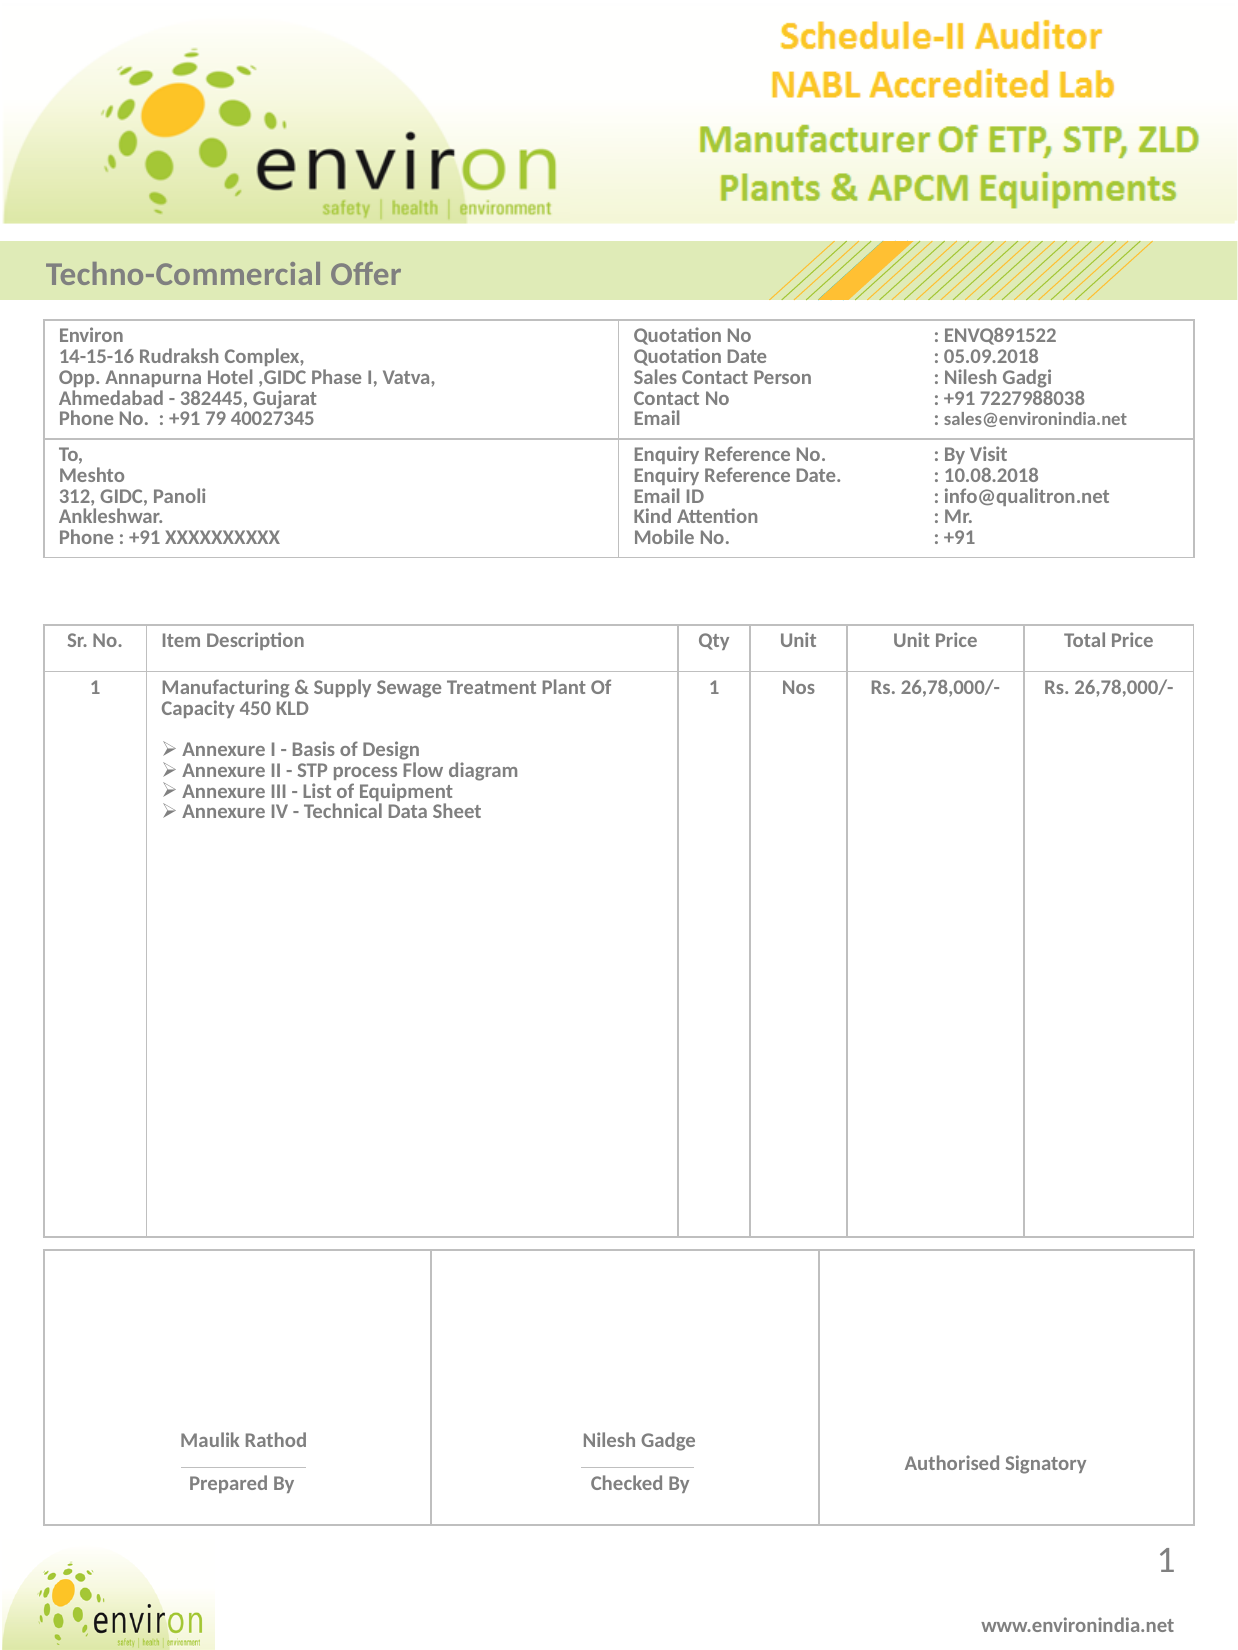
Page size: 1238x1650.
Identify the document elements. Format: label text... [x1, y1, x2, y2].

text_box [906, 244, 976, 300]
text_box [1016, 244, 1087, 300]
text_box [893, 244, 964, 300]
table_header [820, 1251, 1193, 1524]
table_cell 1 [679, 672, 749, 1236]
text_box [1028, 244, 1094, 300]
table_header Item Description [147, 626, 677, 671]
text_box [918, 244, 989, 300]
table_cell Nos [751, 672, 846, 1236]
text_box [771, 244, 842, 300]
text_box [817, 244, 911, 300]
table_header Checked By [548, 1468, 719, 1503]
table_header Maulik Rathod [156, 1425, 331, 1461]
text_box [979, 244, 1050, 300]
text_box [795, 244, 866, 300]
table_header Authorised Signatory [881, 1448, 1110, 1483]
table_header Qty [679, 626, 749, 671]
text_box [881, 244, 952, 300]
table_header Nilesh Gadge [548, 1425, 731, 1461]
table_header [45, 1251, 430, 1524]
table_cell Rs. 26,78,000/- [848, 672, 1023, 1236]
text_box [1052, 262, 1094, 300]
text_box [783, 244, 854, 300]
table_header Quotation No : ENVQ891522 Quotation Date : 05.09.2018 Sales Contact Person : Nilesh Gadgi Contact No : +91 7227988038 Email : sales@environindia.net [693, 321, 1193, 438]
table_header Sr. No. [45, 626, 146, 671]
text_box [1003, 244, 1074, 300]
text_box [808, 244, 878, 300]
slide_number 1 [891, 1534, 1176, 1580]
text_box [942, 244, 1013, 300]
table_header Total Price [1025, 626, 1193, 671]
text_box [991, 244, 1062, 300]
table_cell Enquiry Reference No. : By Visit Enquiry Reference Date. : 10.08.2018 Email ID : info@qualitron.net Kind Attention : Mr. Mobile No. : +91 [619, 440, 1193, 557]
table_header [432, 1251, 818, 1524]
text_box [1040, 251, 1094, 300]
text_box [850, 244, 915, 300]
picture [0, 0, 1238, 236]
text_box [1094, 242, 1238, 300]
picture [0, 1537, 215, 1650]
text_box [869, 244, 940, 300]
table_cell 1 [45, 672, 146, 1236]
text_box [0, 243, 830, 300]
table_cell Rs. 26,78,000/- [1025, 672, 1193, 1236]
table_cell Manufacturing & Supply Sewage Treatment Plant Of Capacity 450 KLD Annexure I - Basis of Design Annexure II - STP process Flow diagram Annexure III - List of Equipment Annexure IV - Technical Data Sheet [147, 672, 677, 1236]
title Techno-Commercial Offer [43, 249, 693, 528]
text_box www.environindia.net [981, 1610, 1219, 1638]
table_cell To, Meshto 312, GIDC, Panoli Ankleshwar. Phone : +91 XXXXXXXXXX [45, 528, 618, 557]
text_box [967, 244, 1038, 300]
text_box [930, 244, 1001, 300]
text_box [857, 244, 928, 300]
table_header Prepared By [156, 1468, 327, 1503]
text_box [955, 244, 1025, 300]
table_header Unit [751, 626, 846, 671]
table_header Unit Price [848, 626, 1023, 671]
text_box [1065, 273, 1094, 300]
text_box [1077, 284, 1094, 300]
